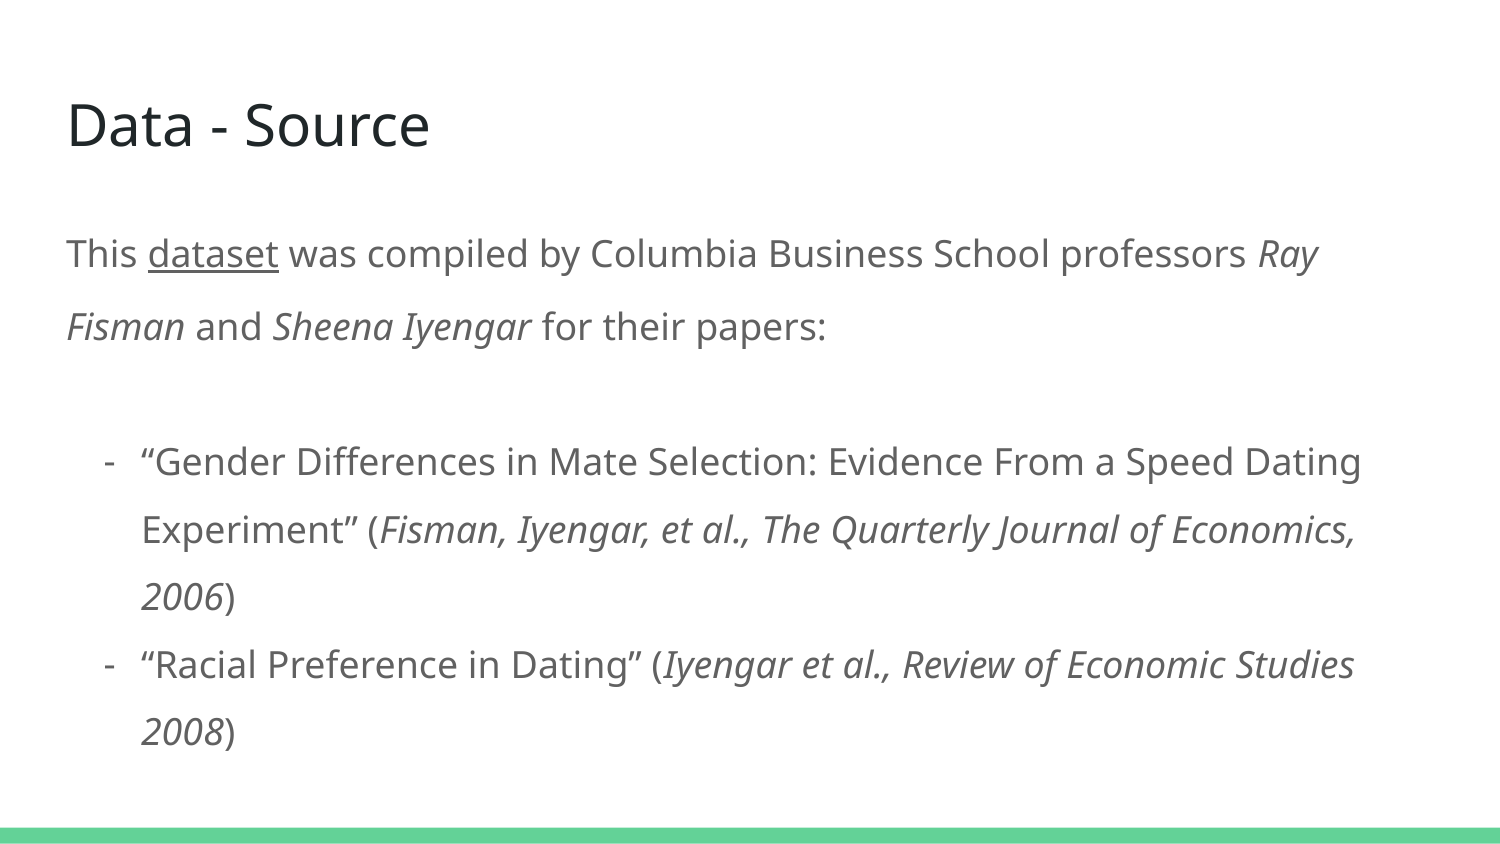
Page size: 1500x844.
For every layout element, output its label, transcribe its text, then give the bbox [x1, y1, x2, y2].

title Data - Source [51, 72, 1449, 167]
list This dataset was compiled by Columbia Business School professors Ray Fisman and Sheena Iyengar for their papers: “Gender Differences in Mate Selection: Evidence From a Speed Dating Experiment” (Fisman, Iyengar, et al., The Quarterly Journal of Economics, 2006) “Racial Preference in Dating” (Iyengar et al., Review of Economic Studies 2008) [51, 189, 1449, 750]
